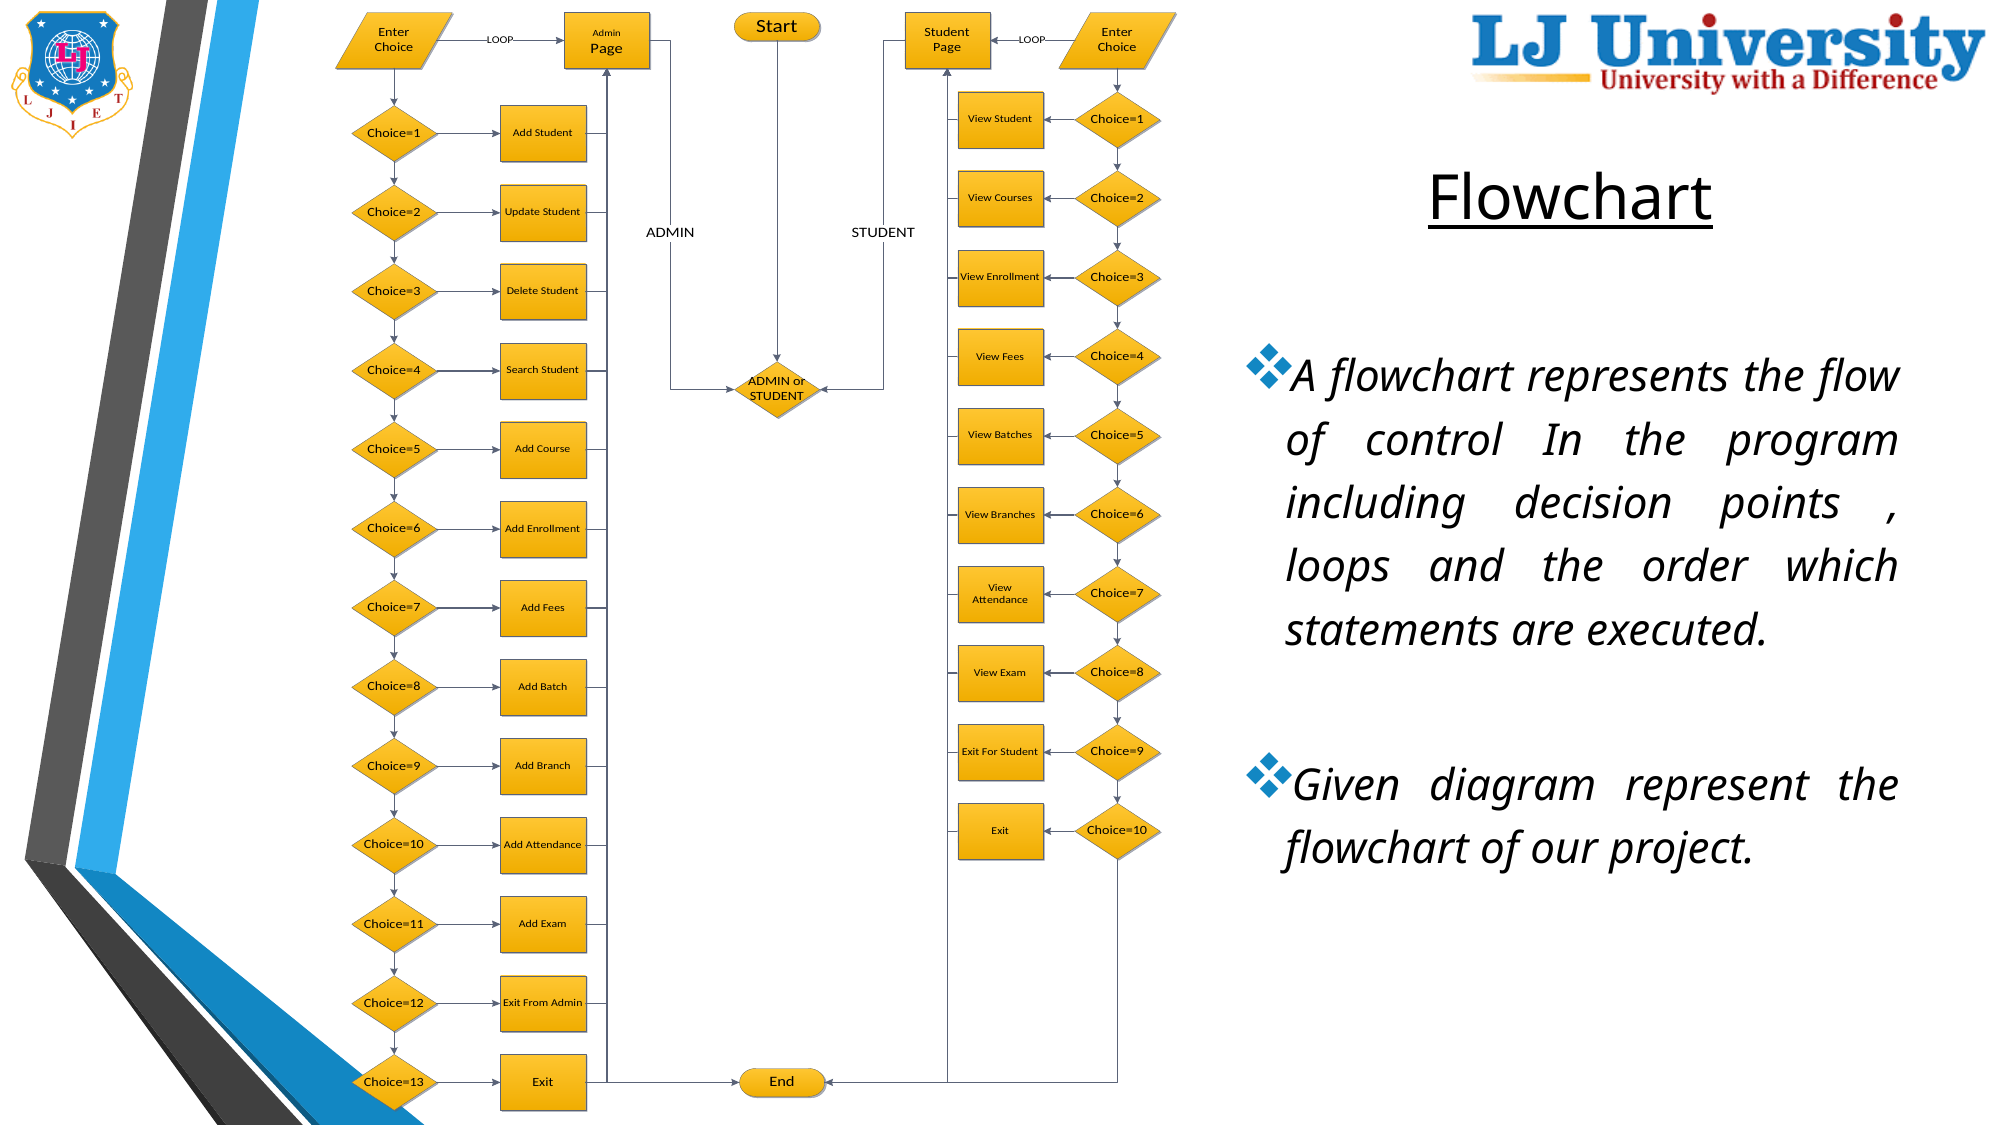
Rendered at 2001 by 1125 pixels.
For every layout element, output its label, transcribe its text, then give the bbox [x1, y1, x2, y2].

picture [1468, 0, 1986, 100]
list A flowchart represents the flow of control In the program including decision points , loops and the order which statements are executed. Given diagram represent the flowchart of our project. [1225, 325, 1916, 885]
picture [333, 11, 1180, 1114]
title Flowchart [1297, 149, 1844, 241]
picture [11, 11, 134, 139]
